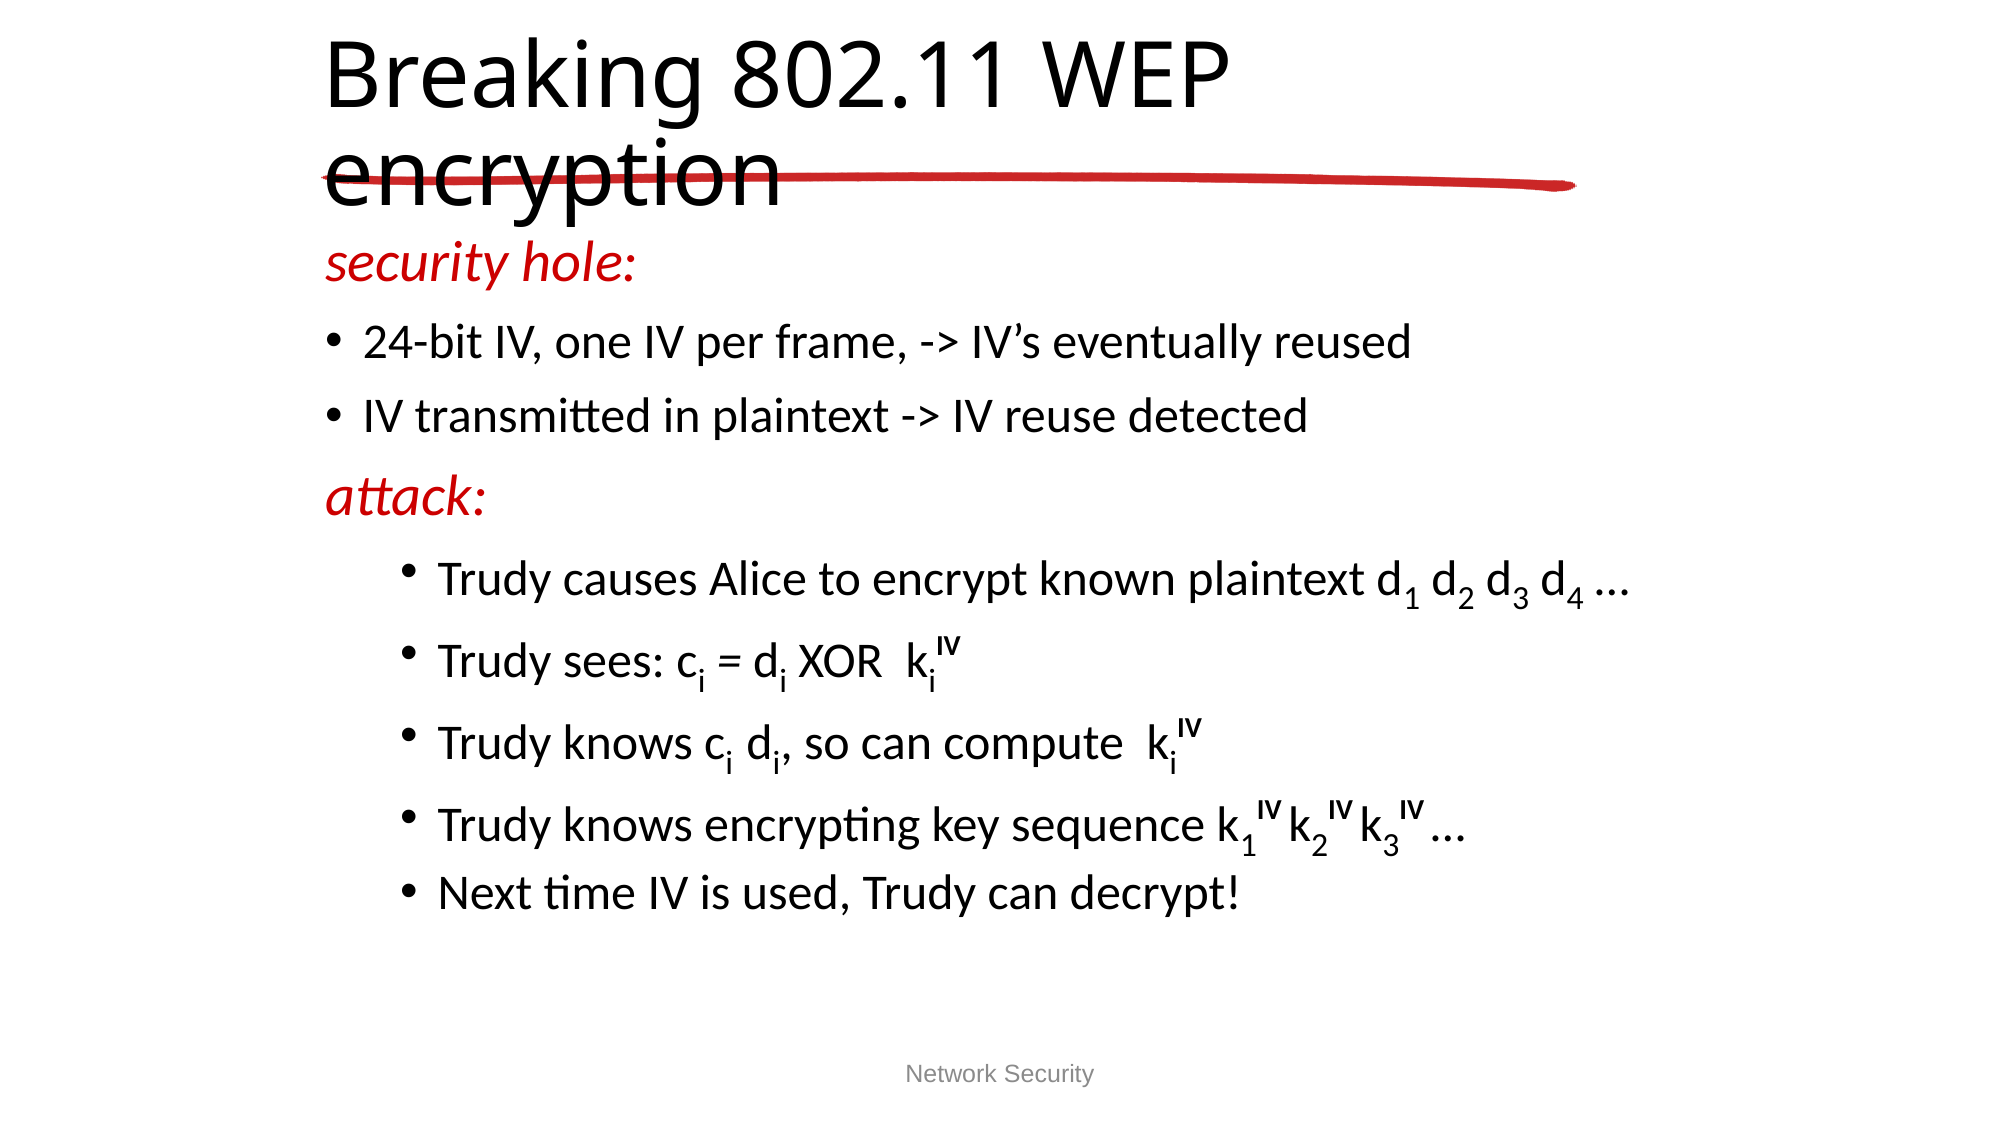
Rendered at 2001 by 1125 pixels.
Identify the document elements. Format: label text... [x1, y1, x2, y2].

list security hole: 24-bit IV, one IV per frame, -> IV’s eventually reused IV transmitted in plaintext -> IV reuse detected attack: Trudy causes Alice to encrypt known plaintext d1 d2 d3 d4 … Trudy sees: ci = di XOR kiIV Trudy knows ci di, so can compute kiIV Trudy knows encrypting key sequence k1IV k2IV k3IV … Next time IV is used, Trudy can decrypt! [310, 223, 1707, 987]
footer Network Security [662, 1042, 1338, 1103]
title Breaking 802.11 WEP encryption [307, 33, 1583, 221]
picture [316, 167, 1591, 197]
